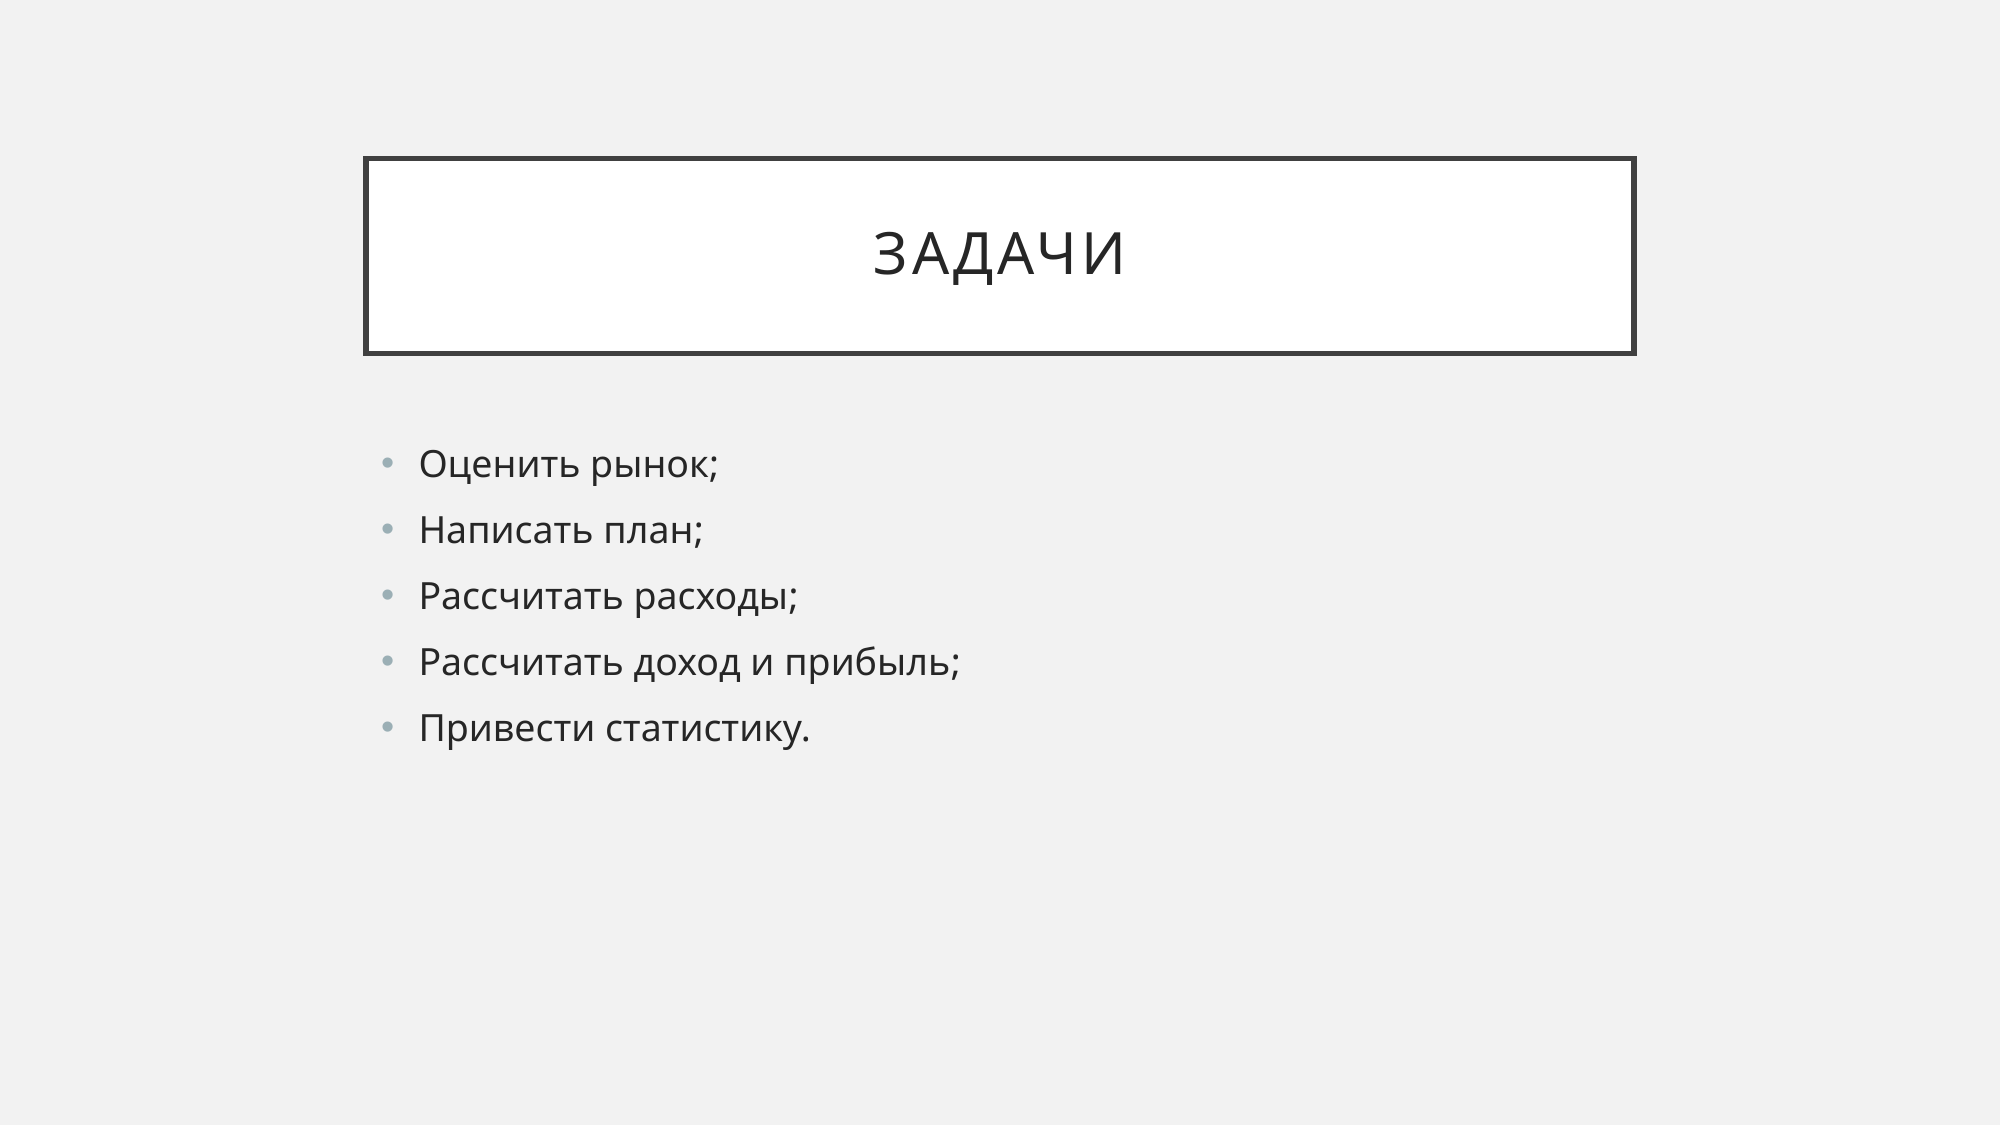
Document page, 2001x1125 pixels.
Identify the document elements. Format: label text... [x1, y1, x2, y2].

list Оценить рынок; Написать план; Рассчитать расходы; Рассчитать доход и прибыль; Привести статистику. [366, 432, 1634, 942]
title Задачи [363, 156, 1637, 356]
